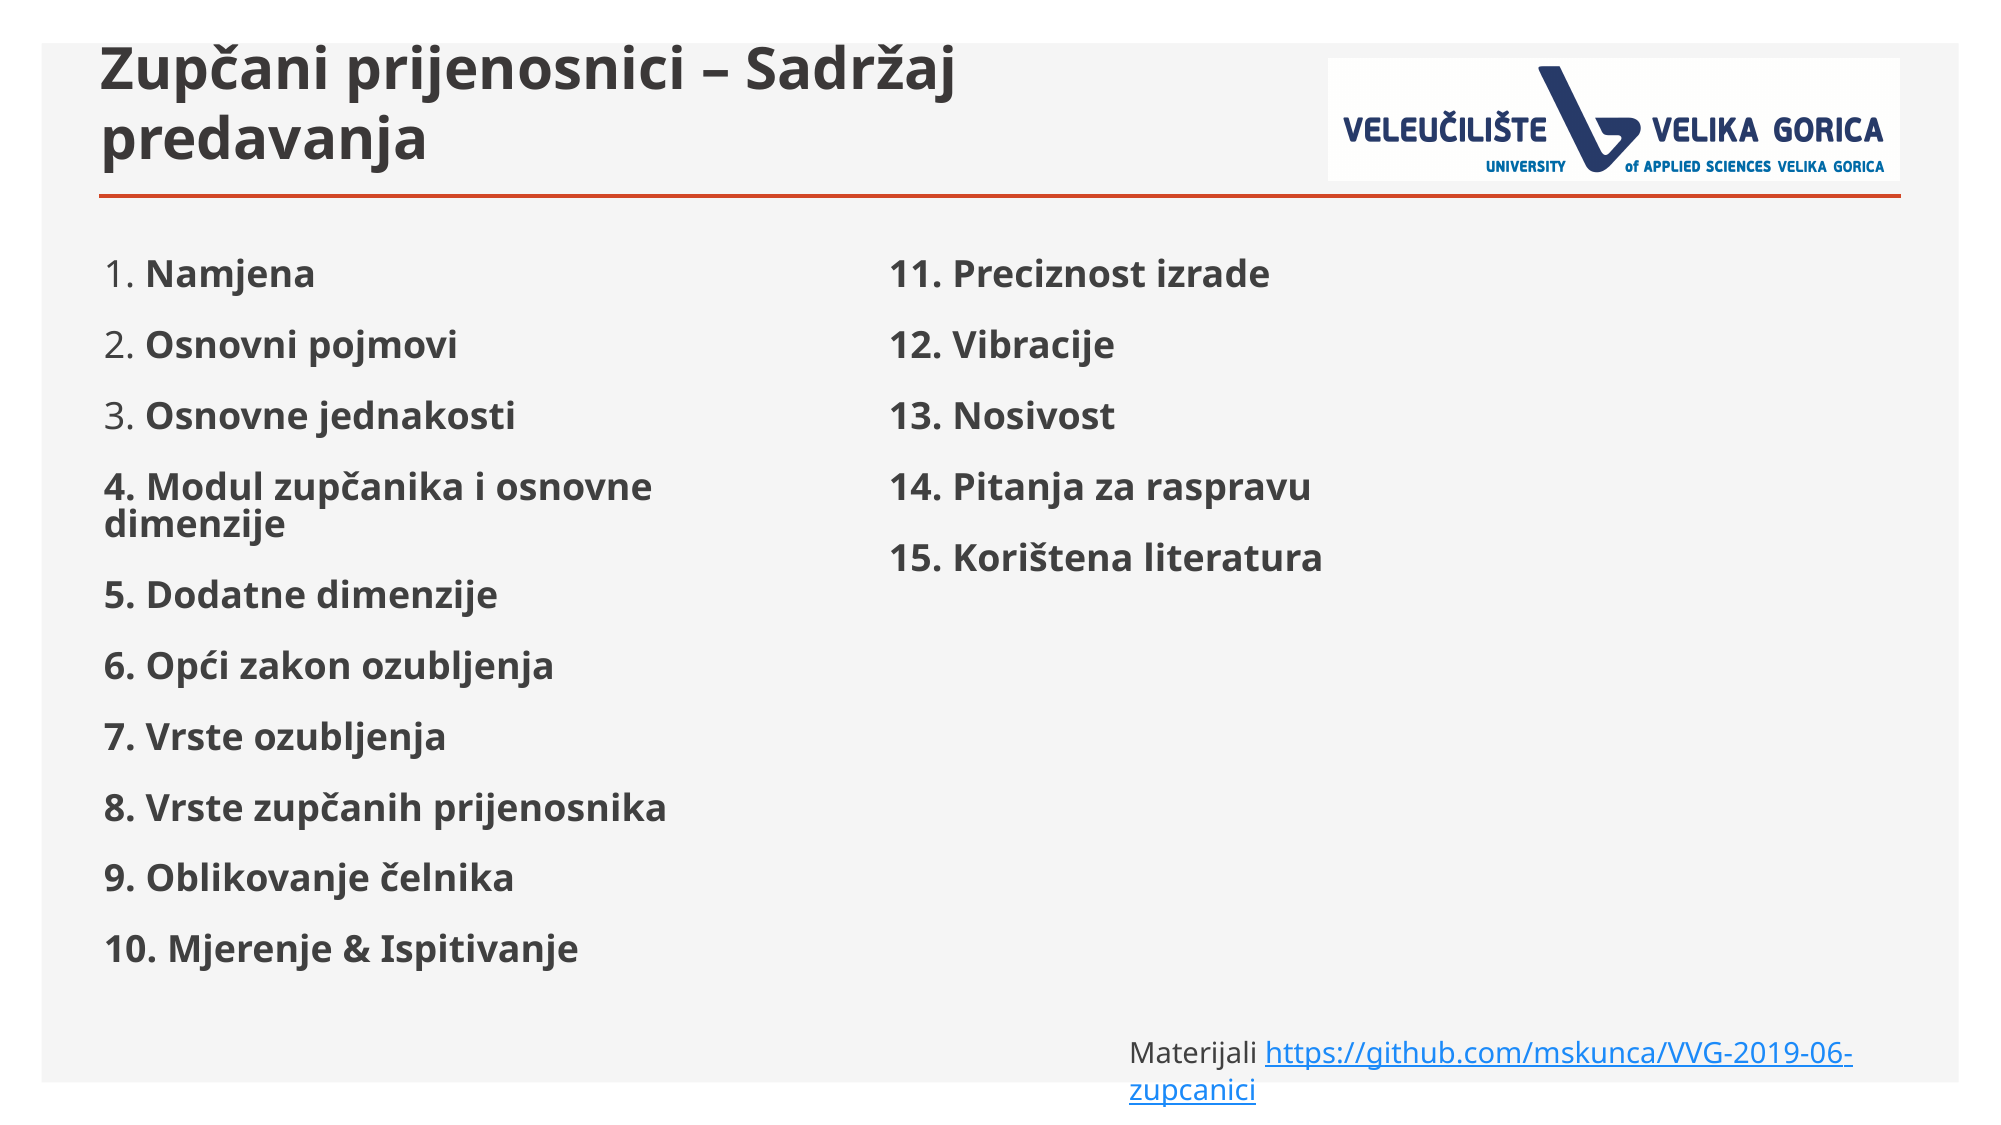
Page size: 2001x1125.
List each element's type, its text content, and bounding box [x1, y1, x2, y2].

picture [1328, 58, 1900, 181]
title Zupčani prijenosnici – Sadržaj predavanja [85, 73, 1214, 179]
text_box 1. Namjena 2. Osnovni pojmovi 3. Osnovne jednakosti 4. Modul zupčanika i osnovne dimenzije 5. Dodatne dimenzije 6. Opći zakon ozubljenja 7. Vrste ozubljenja 8. Vrste zupčanih prijenosnika 9. Oblikovanje čelnika 10. Mjerenje & Ispitivanje [88, 250, 828, 978]
text_box 11. Preciznost izrade 12. Vibracije 13. Nosivost 14. Pitanja za raspravu 15. Korištena literatura [873, 250, 1613, 587]
